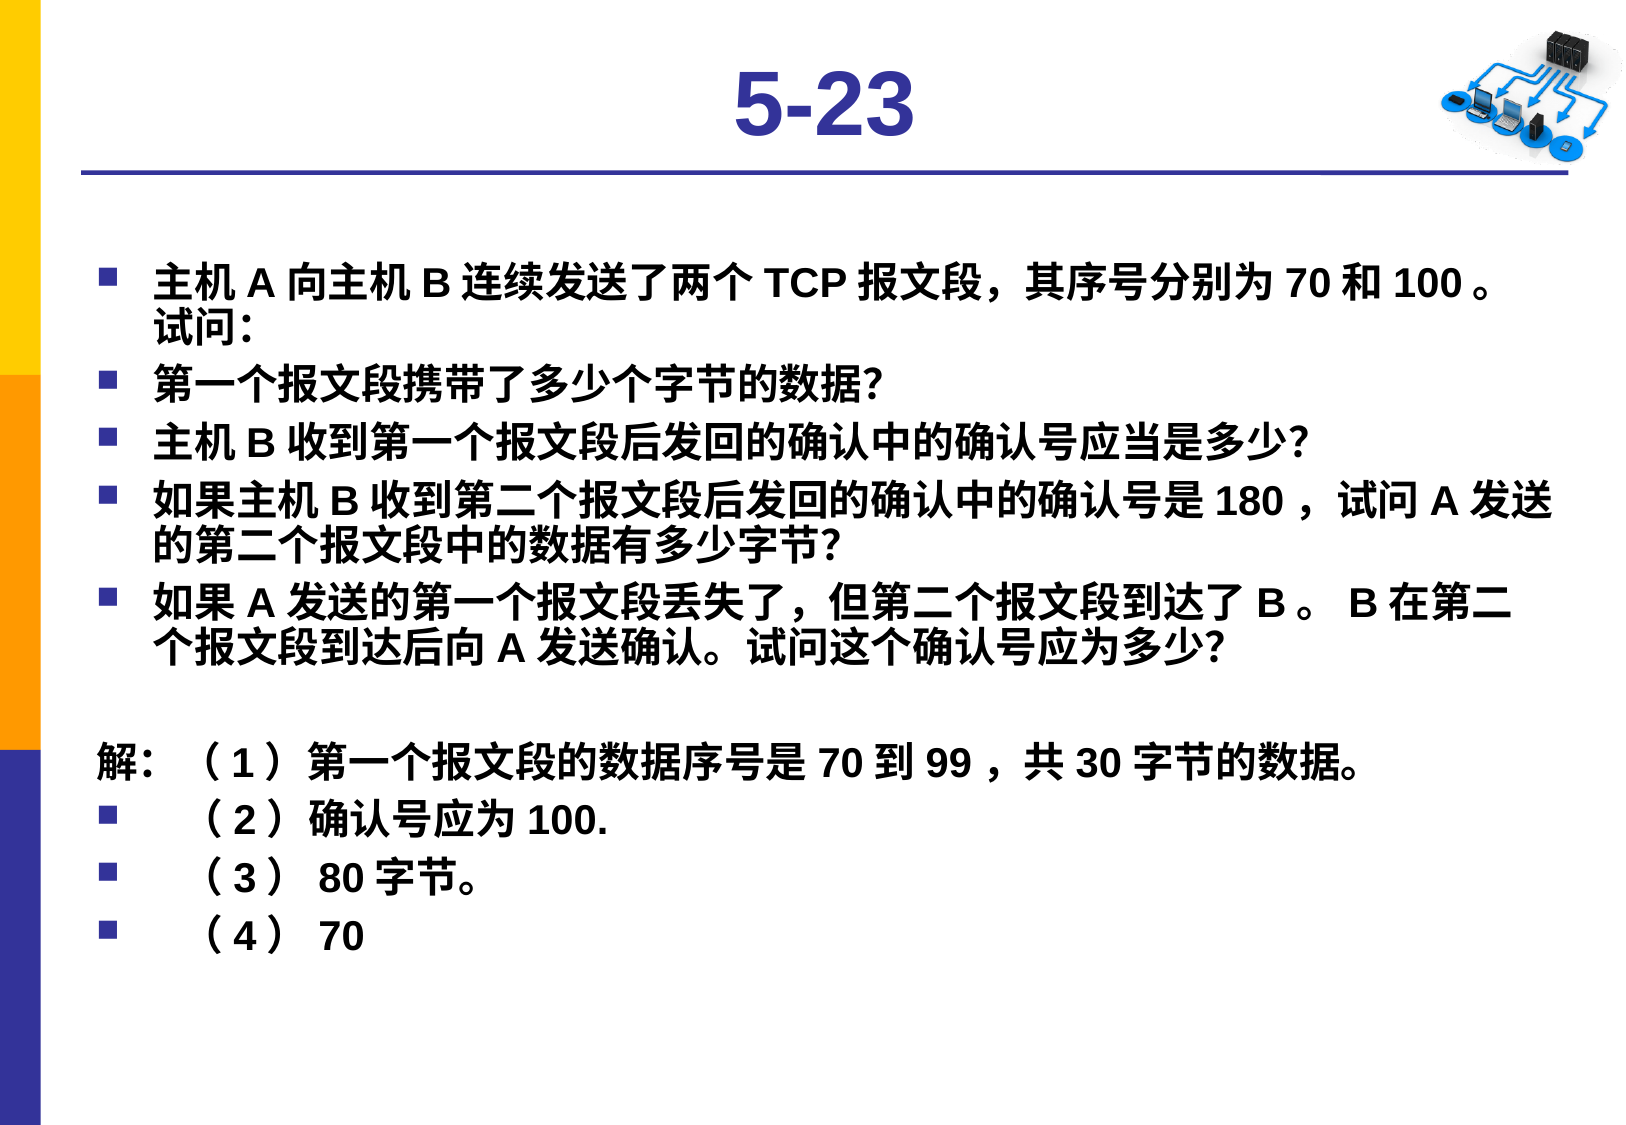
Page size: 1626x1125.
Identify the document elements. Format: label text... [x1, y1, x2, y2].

picture [1438, 30, 1624, 165]
list 主机A向主机B连续发送了两个TCP报文段，其序号分别为70和100。试问： 第一个报文段携带了多少个字节的数据？ 主机B收到第一个报文段后发回的确认中的确认号应当是多少？ 如果主机B收到第二个报文段后发回的确认中的确认号是180，试问A发送的第二个报文段中的数据有多少字节？ 如果A发送的第一个报文段丢失了，但第二个报文段到达了B。B在第二个报文段到达后向A发送确认。试问这个确认号应为多少？ 解：（1）第一个报文段的数据序号是70到99，共30字节的数据。 （2）确认号应为100. （3）80字节。 （4）70 [80, 196, 1569, 1006]
title 5-23 [80, 30, 1569, 162]
